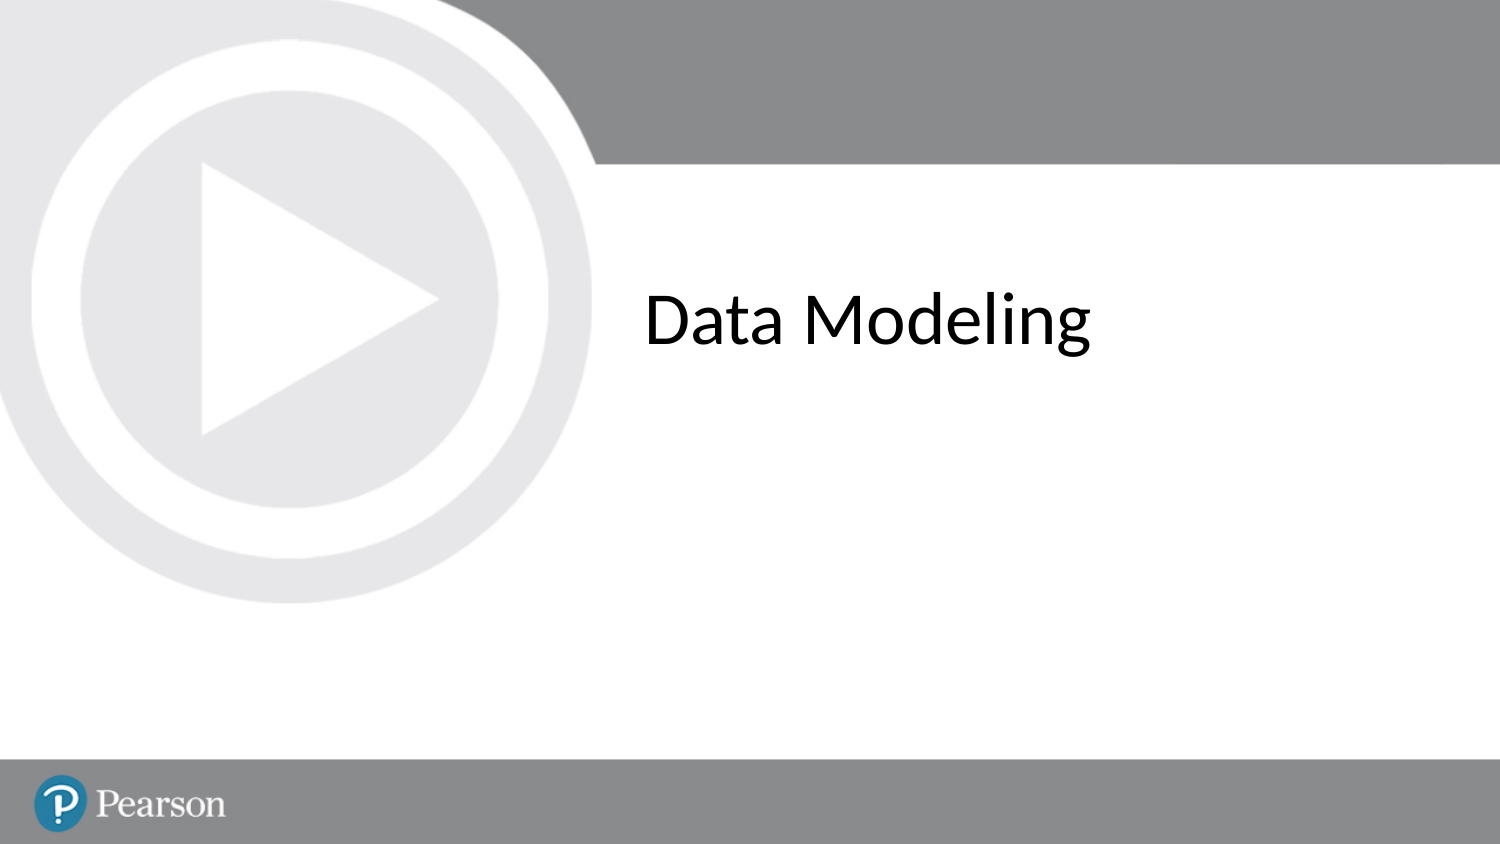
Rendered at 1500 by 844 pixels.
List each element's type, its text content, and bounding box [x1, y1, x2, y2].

title Data Modeling [629, 262, 1446, 443]
picture [0, 0, 1500, 844]
